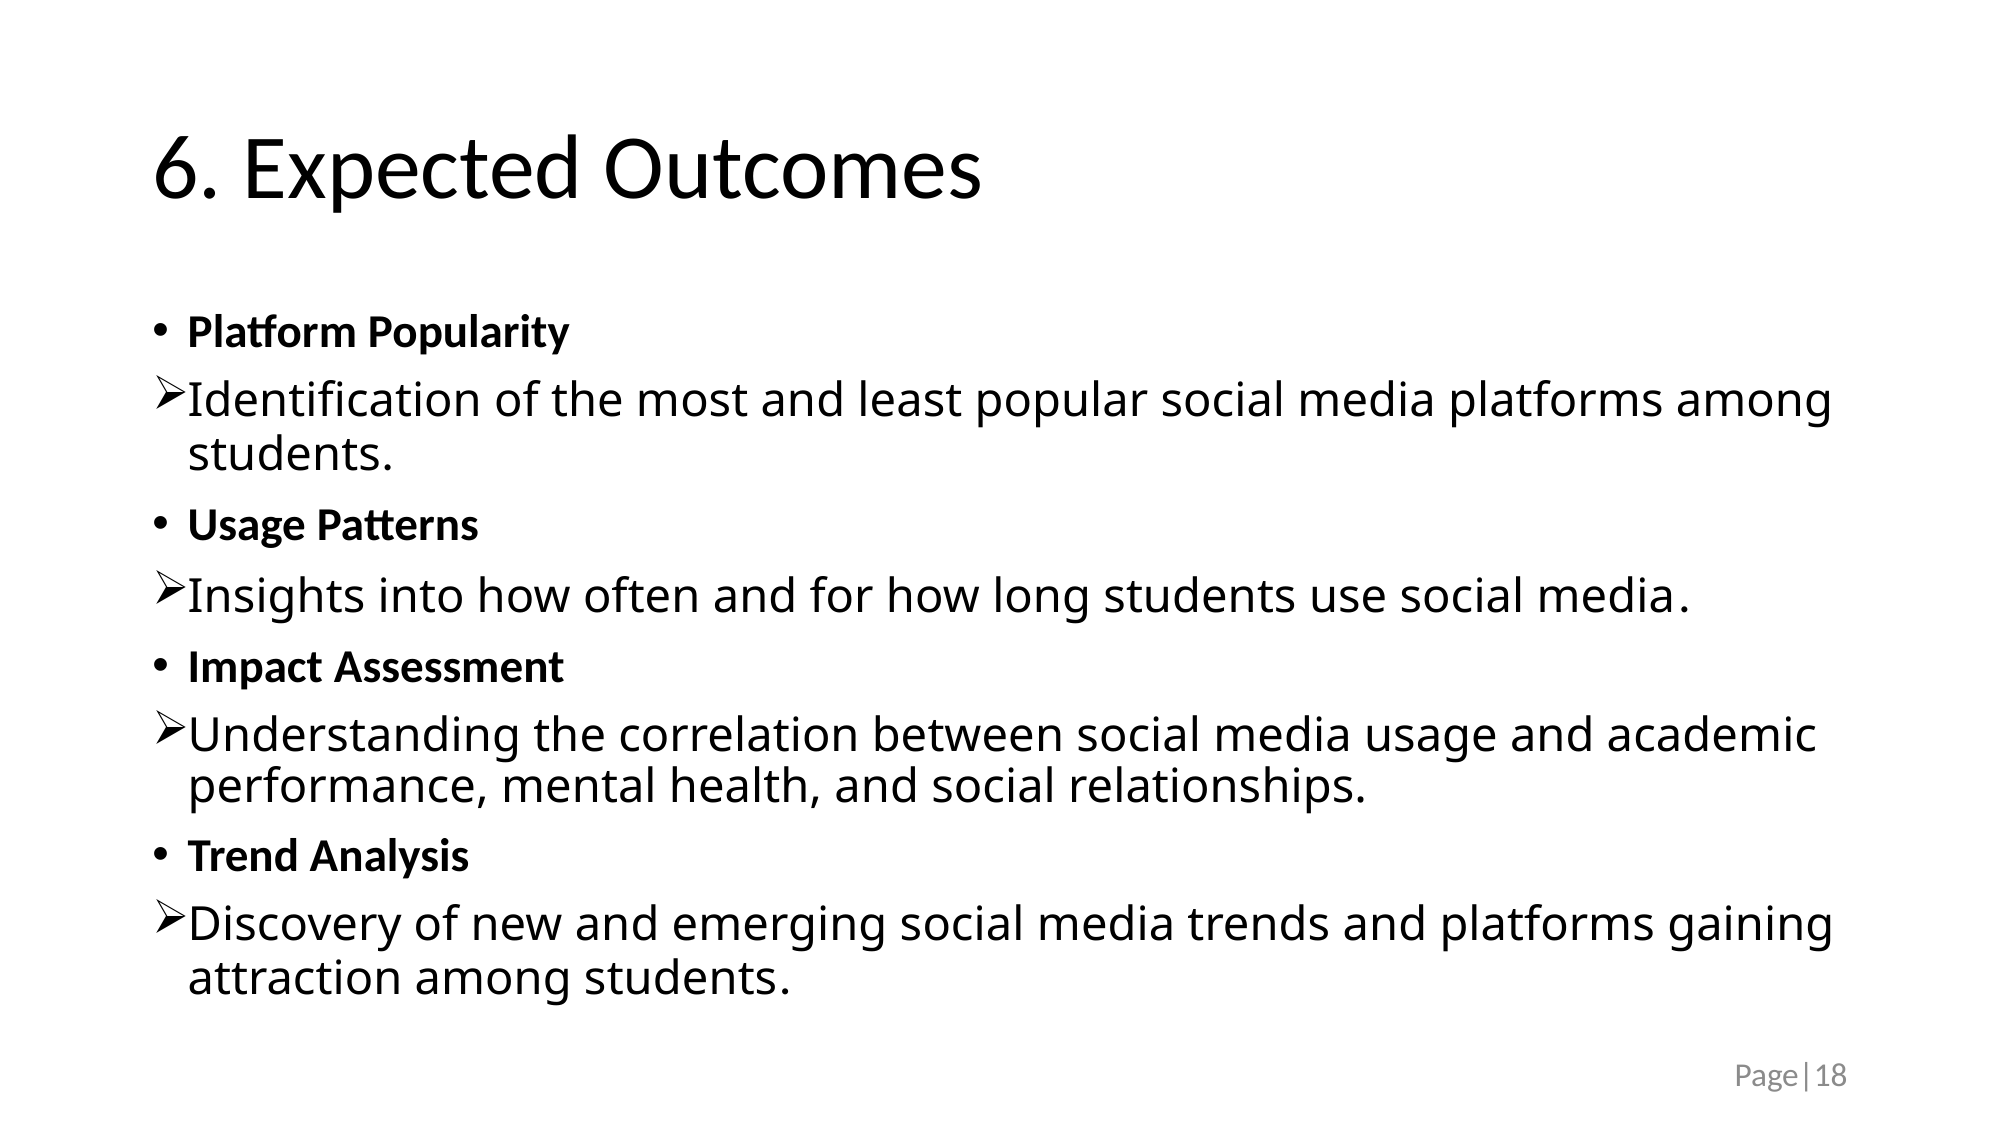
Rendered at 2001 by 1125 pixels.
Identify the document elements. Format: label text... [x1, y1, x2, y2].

list Platform Popularity Identification of the most and least popular social media platforms among students. Usage Patterns Insights into how often and for how long students use social media. Impact Assessment Understanding the correlation between social media usage and academic performance, mental health, and social relationships. Trend Analysis Discovery of new and emerging social media trends and platforms gaining attraction among students. [137, 299, 1863, 1014]
slide_number Page|18 [1412, 1042, 1863, 1103]
title 6. Expected Outcomes [137, 59, 1863, 278]
